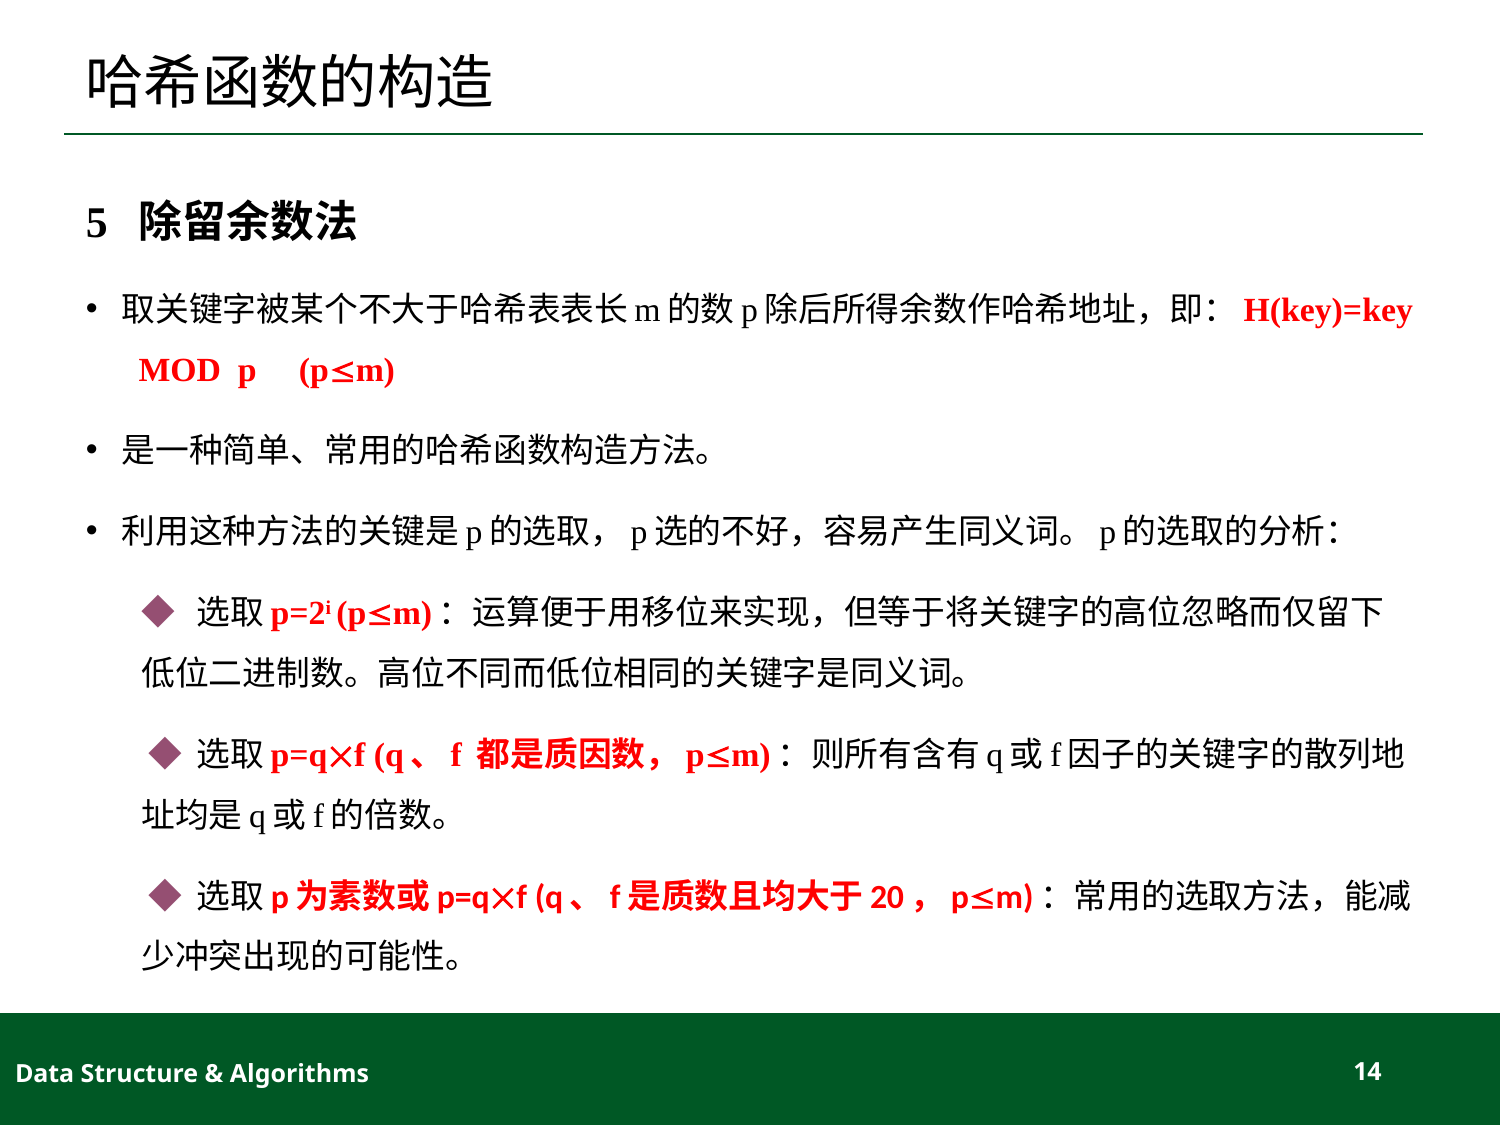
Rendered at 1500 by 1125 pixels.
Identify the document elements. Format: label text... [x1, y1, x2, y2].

footer Data Structure & Algorithms [0, 1042, 507, 1103]
list 5 除留余数法 取关键字被某个不大于哈希表表长m的数p除后所得余数作哈希地址，即：H(key)=key MOD p (pm) 是一种简单、常用的哈希函数构造方法。 利用这种方法的关键是p的选取，p选的不好，容易产生同义词。p的选取的分析： ◆ 选取p=2i (pm)：运算便于用移位来实现，但等于将关键字的高位忽略而仅留下低位二进制数。高位不同而低位相同的关键字是同义词。 ◆ 选取p=qf (q、f 都是质因数，pm)：则所有含有q或f因子的关键字的散列地址均是q或f的倍数。 ◆ 选取p为素数或p=qf (q、f是质数且均大于20，pm)：常用的选取方法，能减少冲突出现的可能性。 [70, 160, 1430, 991]
title 哈希函数的构造 [70, 34, 1430, 135]
slide_number 14 [1059, 1042, 1397, 1103]
